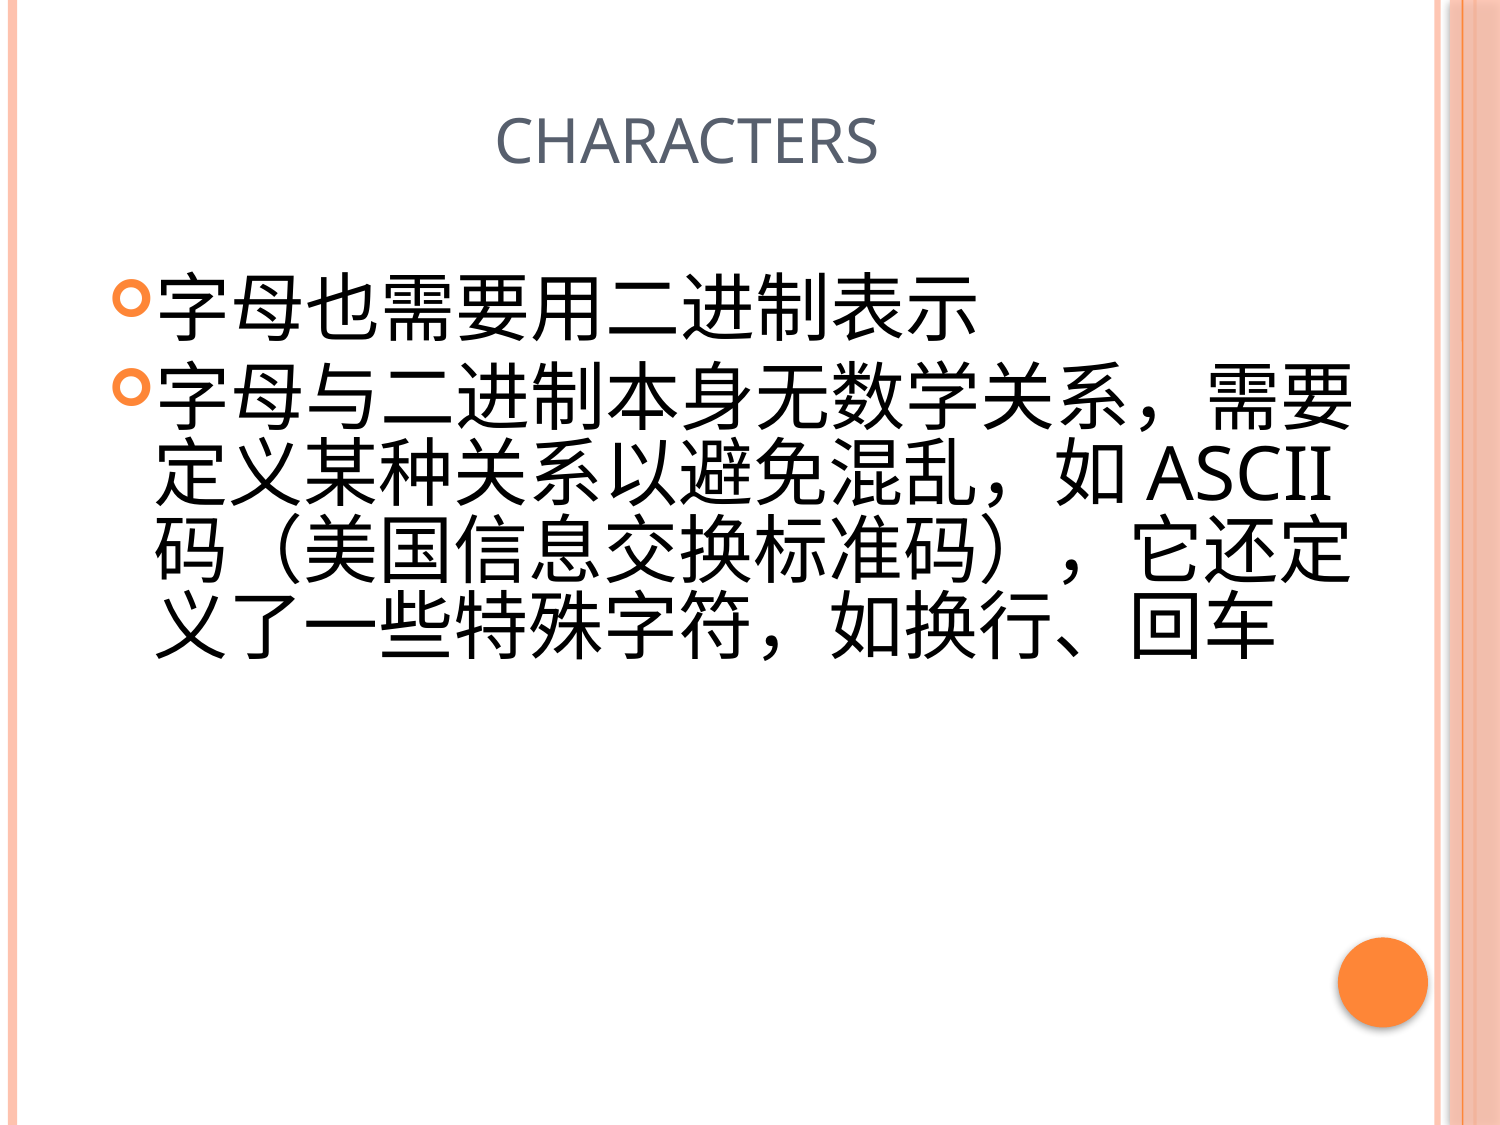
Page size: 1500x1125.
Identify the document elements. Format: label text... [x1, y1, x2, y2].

list 字母也需要用二进制表示 字母与二进制本身无数学关系，需要定义某种关系以避免混乱，如ASCII码（美国信息交换标准码），它还定义了一些特殊字符，如换行、回车 [95, 267, 1371, 900]
title Characters [75, 45, 1300, 233]
